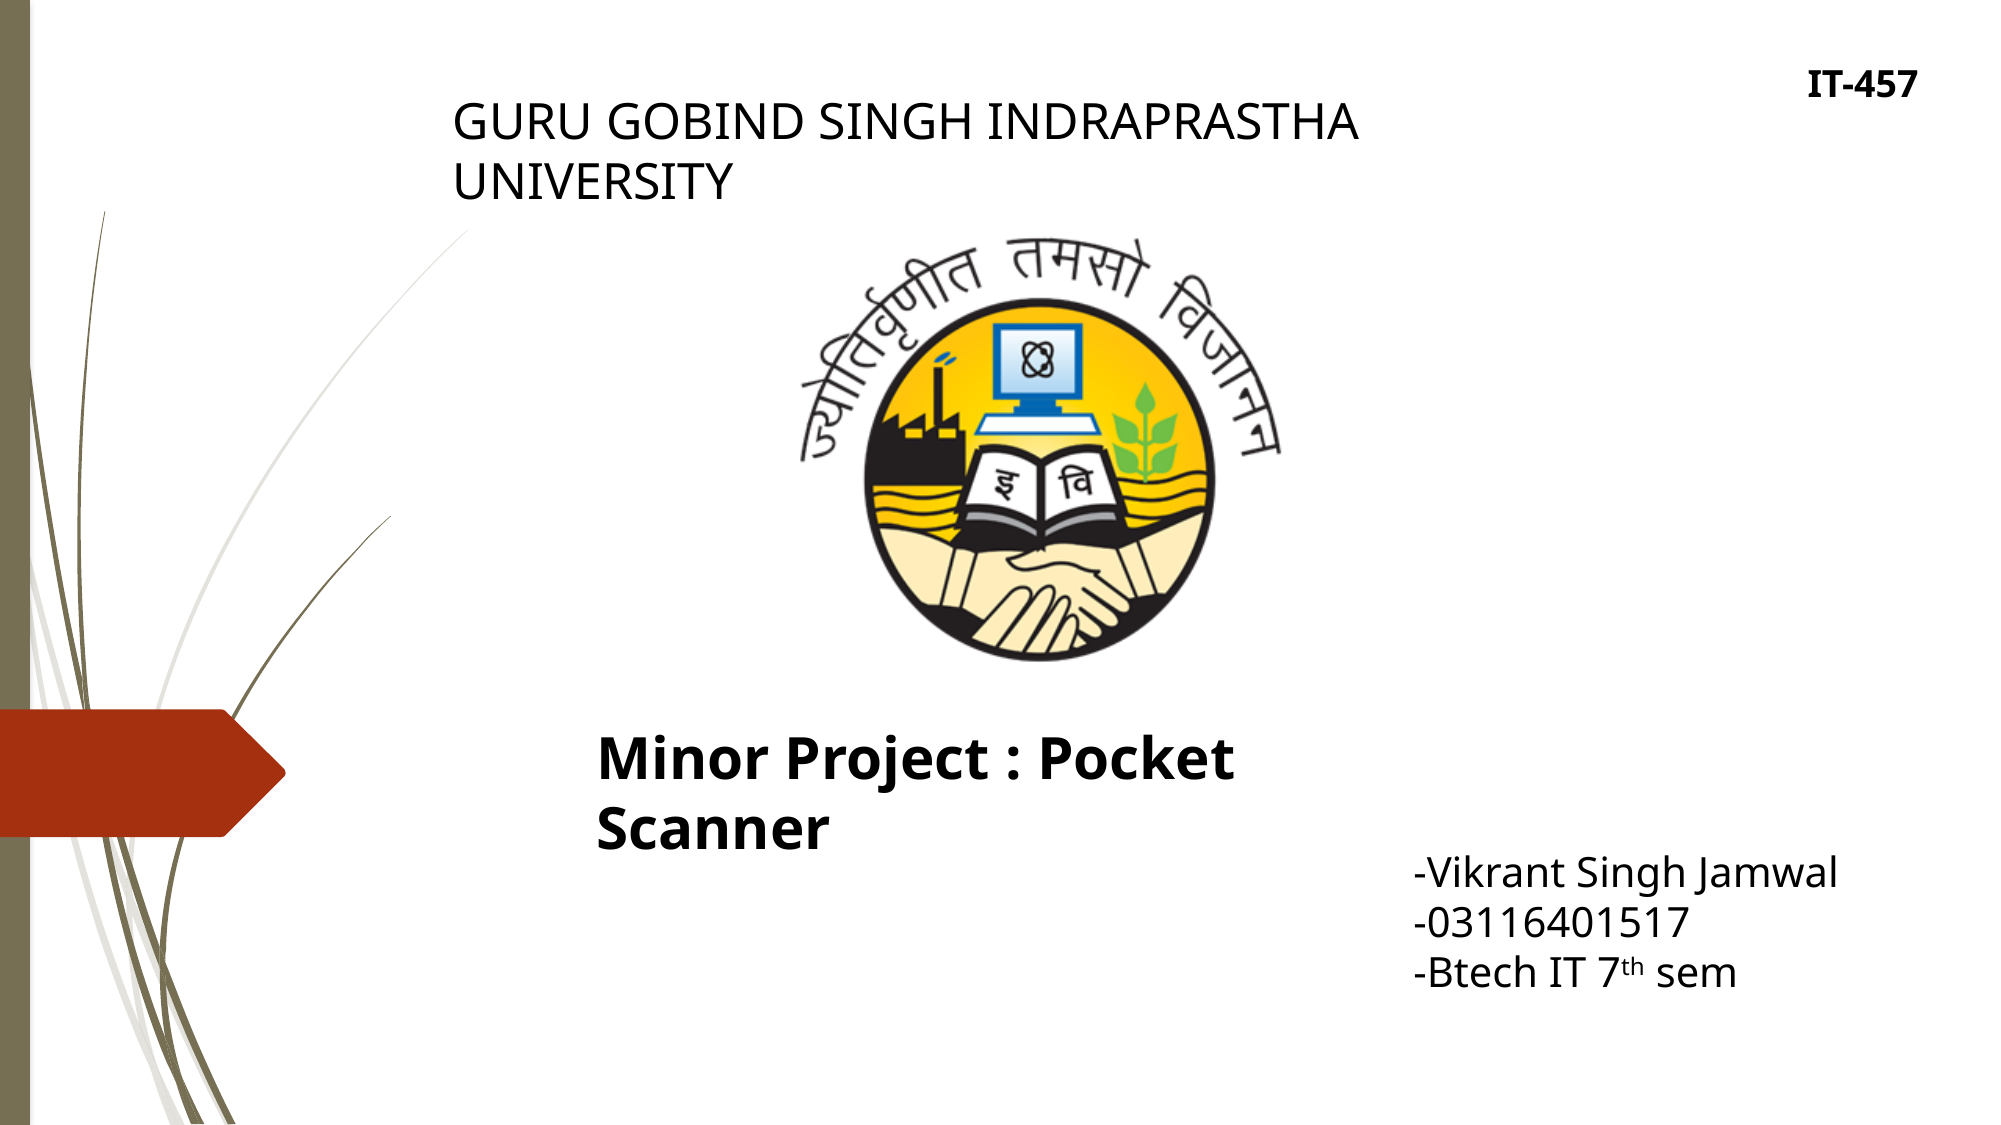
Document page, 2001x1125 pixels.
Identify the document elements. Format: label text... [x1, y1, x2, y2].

picture [795, 234, 1286, 665]
text_box IT-457 [1792, 52, 1940, 113]
text_box Minor Project : Pocket Scanner [581, 714, 1500, 869]
subtitle GURU GOBIND SINGH INDRAPRASTHA UNIVERSITY [437, 81, 1644, 185]
text_box -Vikrant Singh Jamwal -03116401517 -Btech IT 7th sem [1398, 838, 1905, 1004]
